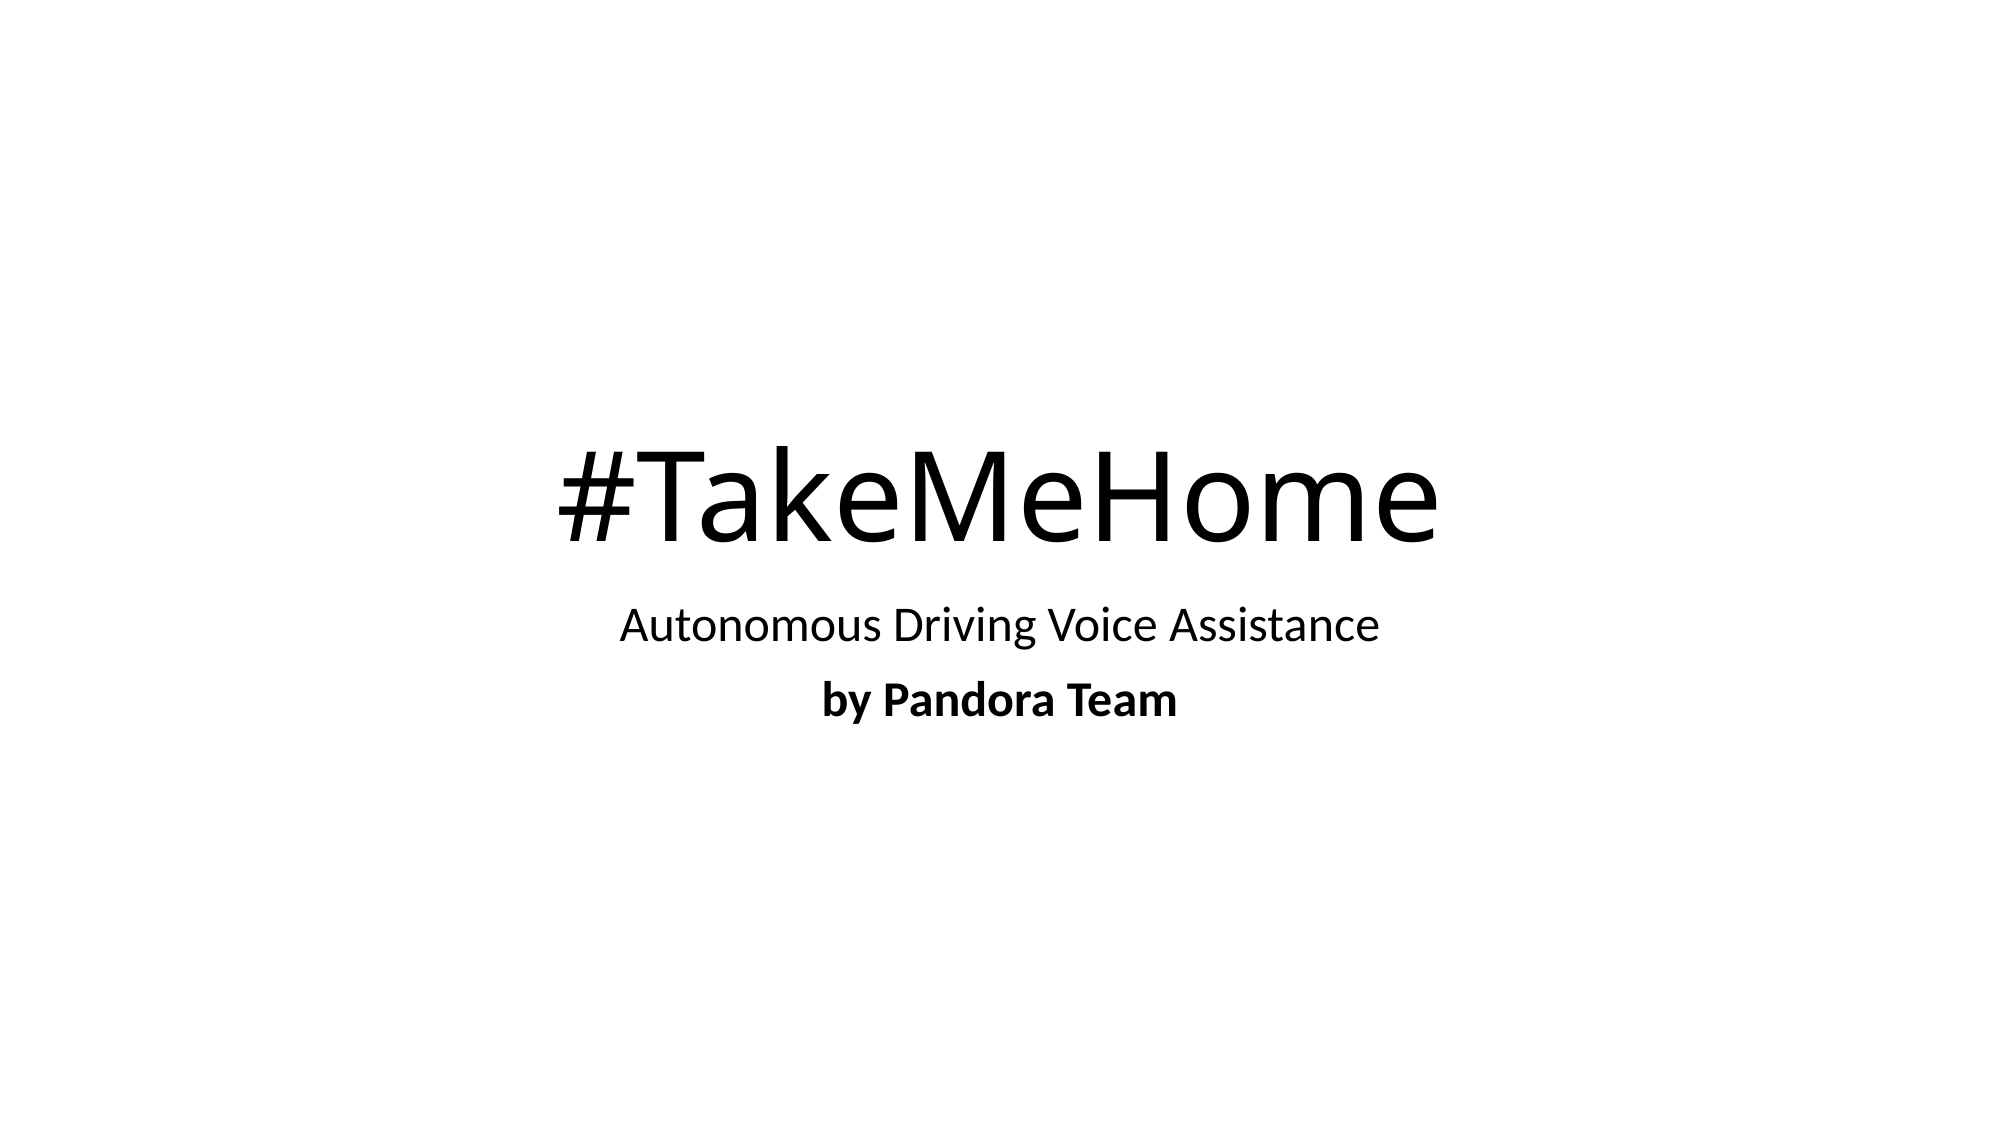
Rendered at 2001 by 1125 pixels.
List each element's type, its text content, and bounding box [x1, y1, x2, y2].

title #TakeMeHome [249, 184, 1750, 576]
subtitle Autonomous Driving Voice Assistance by Pandora Team [249, 590, 1750, 863]
